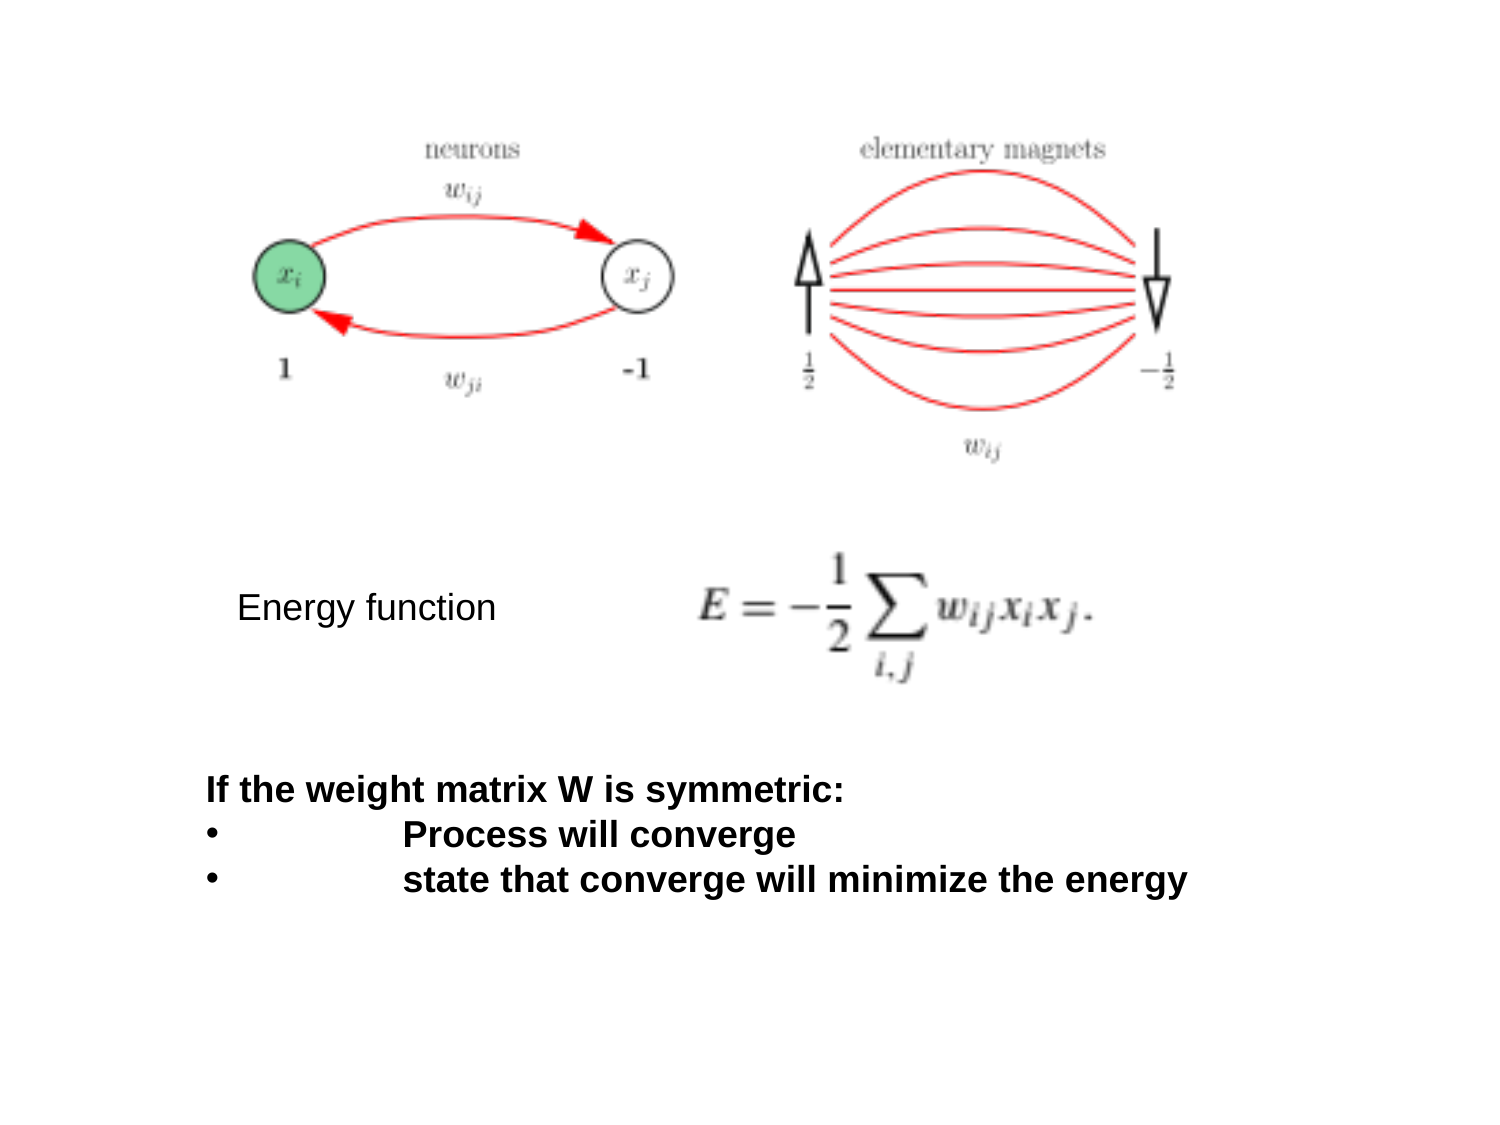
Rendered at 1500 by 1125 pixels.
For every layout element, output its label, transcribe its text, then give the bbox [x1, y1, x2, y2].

text_box If the weight matrix W is symmetric: Process will converge state that converge will minimize the energy [190, 757, 1204, 907]
text_box Energy function [222, 575, 512, 636]
picture [174, 79, 1215, 478]
picture [618, 518, 1183, 716]
